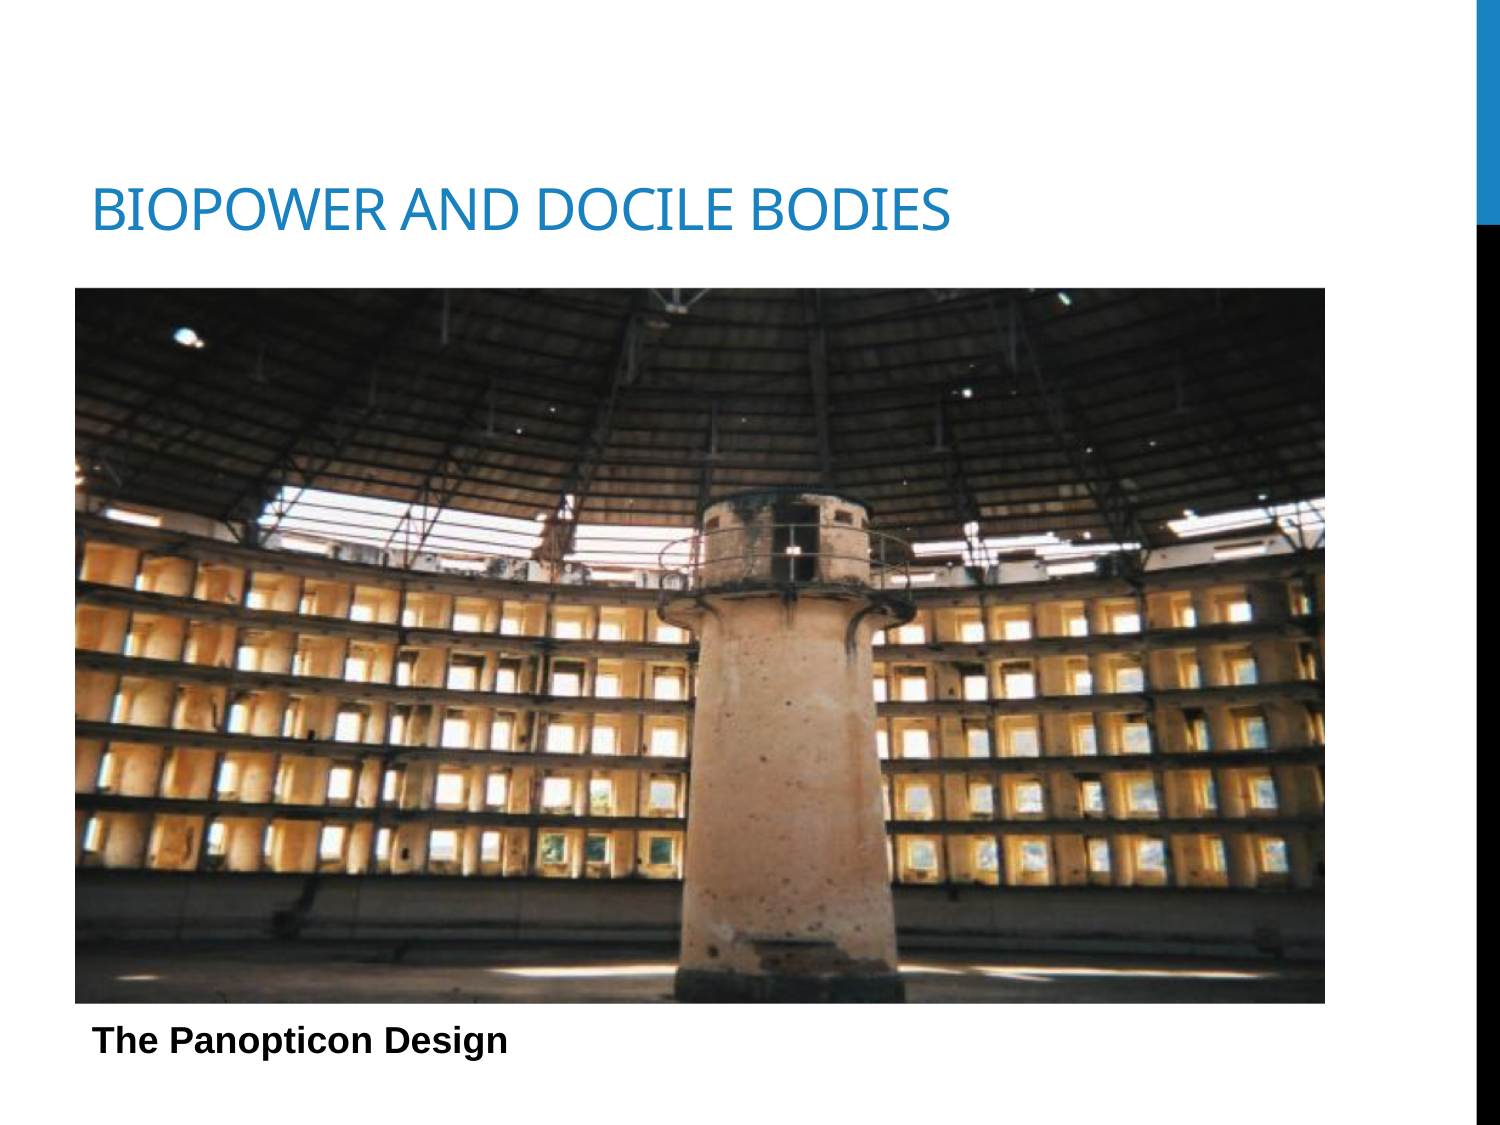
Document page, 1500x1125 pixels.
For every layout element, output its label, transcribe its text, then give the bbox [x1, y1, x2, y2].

text_box The Panopticon Design [77, 1009, 524, 1069]
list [74, 286, 1326, 1006]
title Biopower and docile bodies [75, 25, 1480, 250]
